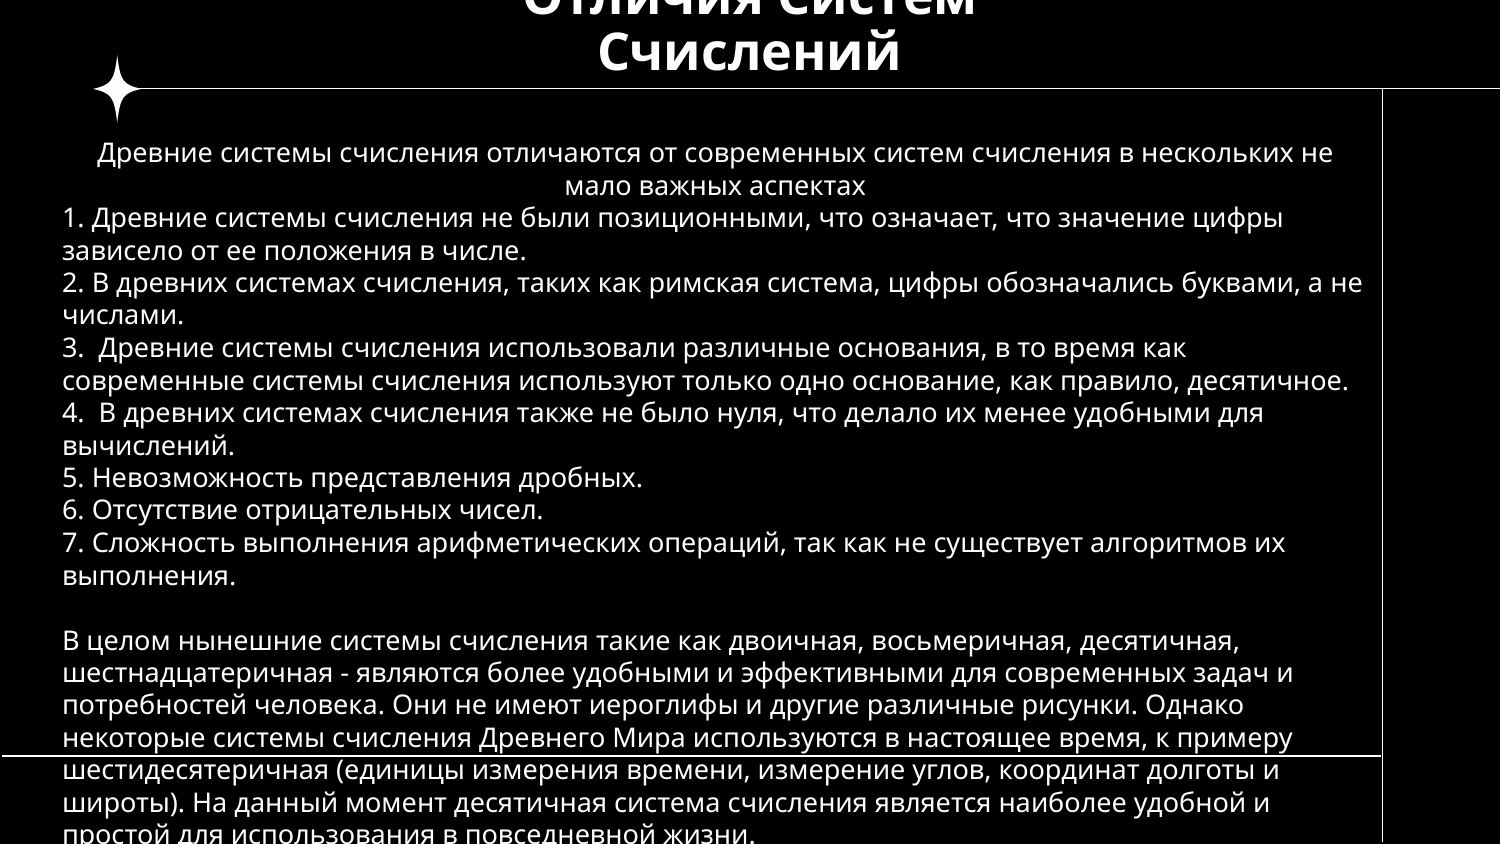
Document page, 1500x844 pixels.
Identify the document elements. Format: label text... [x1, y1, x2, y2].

subtitle Древние системы счисления отличаются от современных систем счисления в нескольких не мало важных аспектах 1. Древние системы счисления не были позиционными, что означает, что значение цифры зависело от ее положения в числе. 2. В древних системах счисления, таких как римская система, цифры обозначались буквами, а не числами. 3. Древние системы счисления использовали различные основания, в то время как современные системы счисления используют только одно основание, как правило, десятичное. 4. В древних системах счисления также не было нуля, что делало их менее удобными для вычислений. 5. Невозможность представления дробных. 6. Отсутствие отрицательных чисел. 7. Сложность выполнения арифметических операций, так как не существует алгоритмов их выполнения. В целом нынешние системы счисления такие как двоичная, восьмеричная, десятичная, шестнадцатеричная - являются более удобными и эффективными для современных задач и потребностей человека. Они не имеют иероглифы и другие различные рисунки. Однако некоторые системы счисления Древнего Мира используются в настоящее время, к примеру шестидесятеричная (единицы измерения времени, измерение углов, координат долготы и широты). На данный момент десятичная система счисления является наиболее удобной и простой для использования в повседневной жизни. [47, 120, 1384, 741]
title Отличия Систем Счислений [381, 16, 1119, 97]
